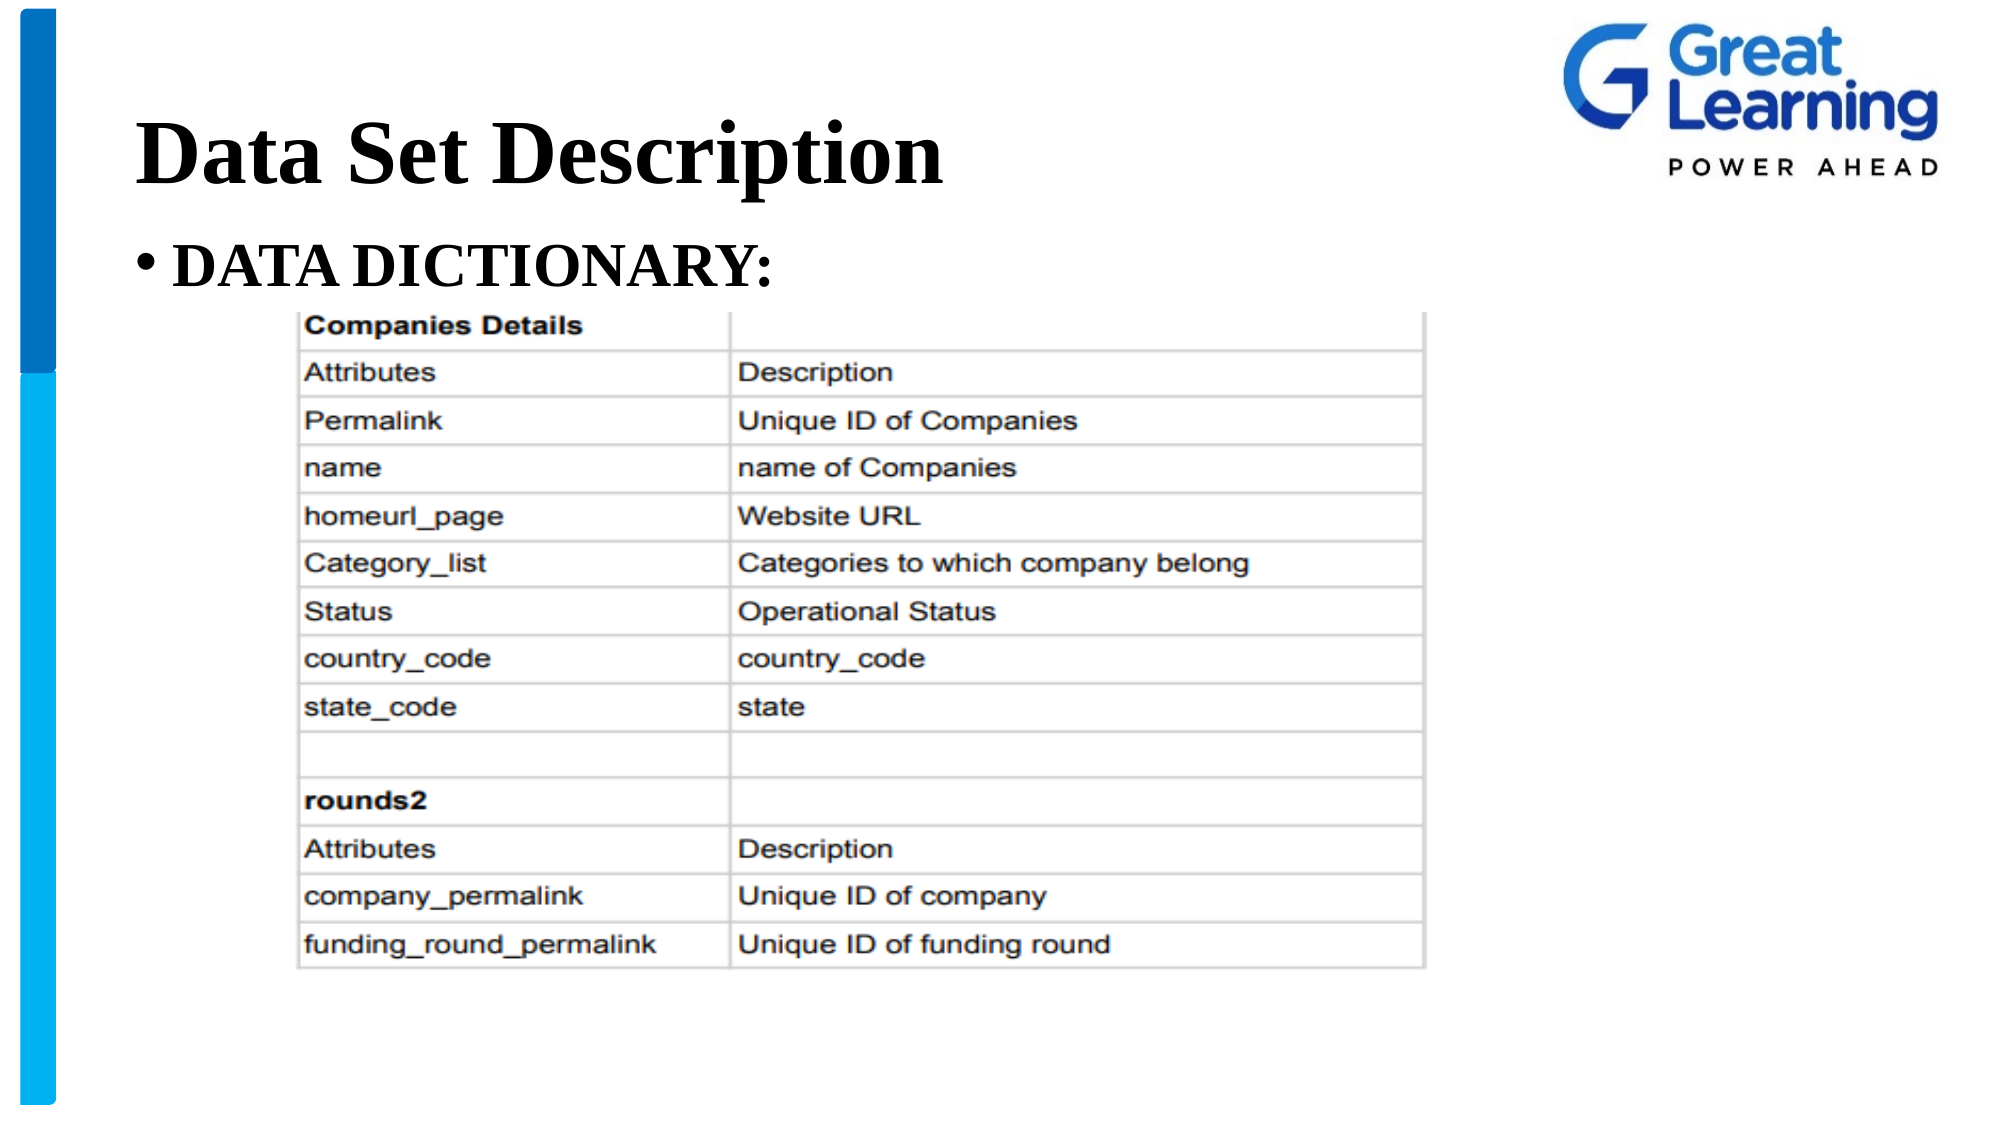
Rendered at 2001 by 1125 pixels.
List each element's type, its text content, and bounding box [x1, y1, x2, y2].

picture [1537, 1, 1967, 193]
text_box [20, 371, 57, 1105]
picture [286, 312, 1427, 976]
title Data Set Description [120, 44, 1846, 204]
text_box [20, 8, 57, 374]
list DATA DICTIONARY: [120, 204, 1846, 964]
